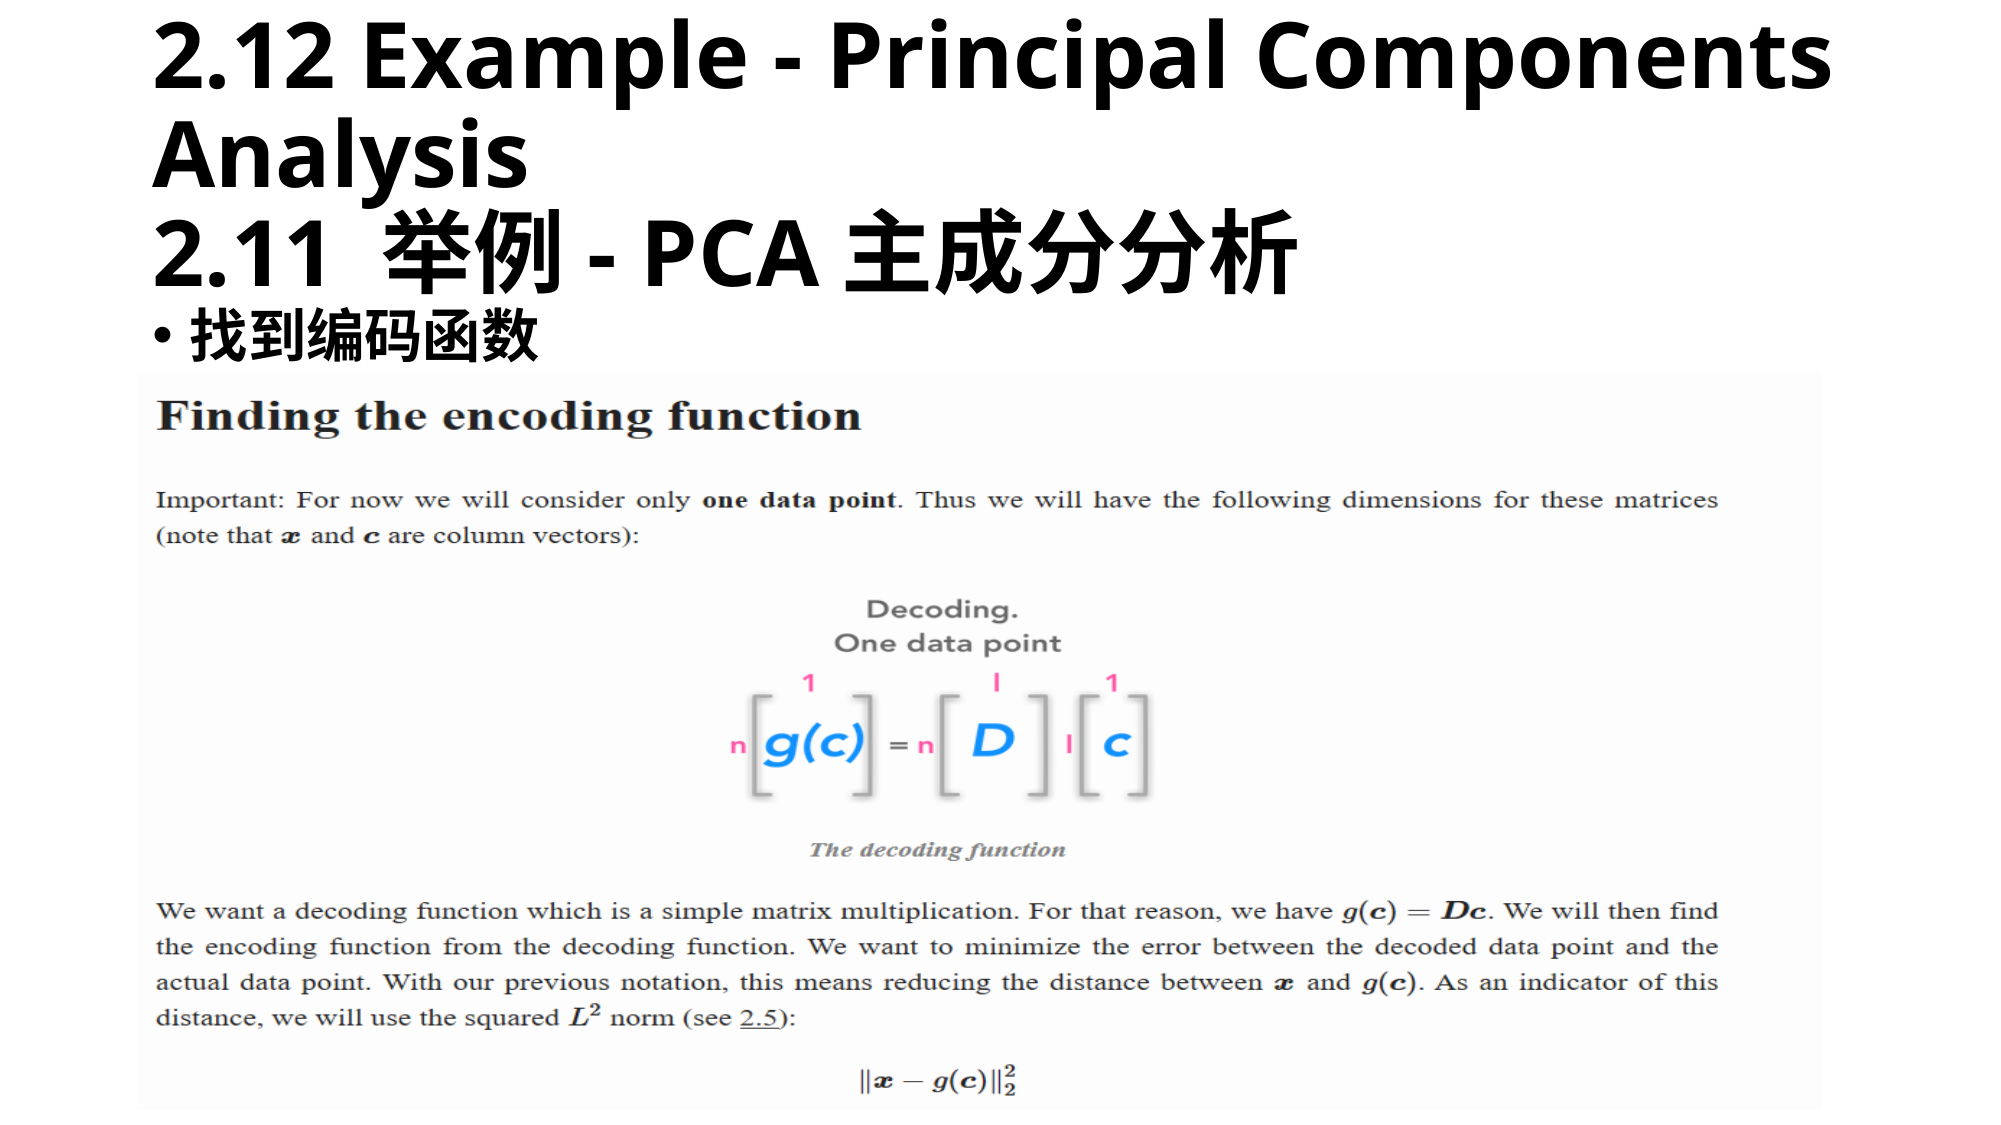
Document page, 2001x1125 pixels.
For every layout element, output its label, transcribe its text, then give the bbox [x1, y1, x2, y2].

title 2.12 Example - Principal Components Analysis 2.11 举例- PCA主成分分析 [137, 49, 1863, 267]
list 找到编码函数 [137, 299, 1863, 1014]
picture [137, 372, 1822, 1110]
